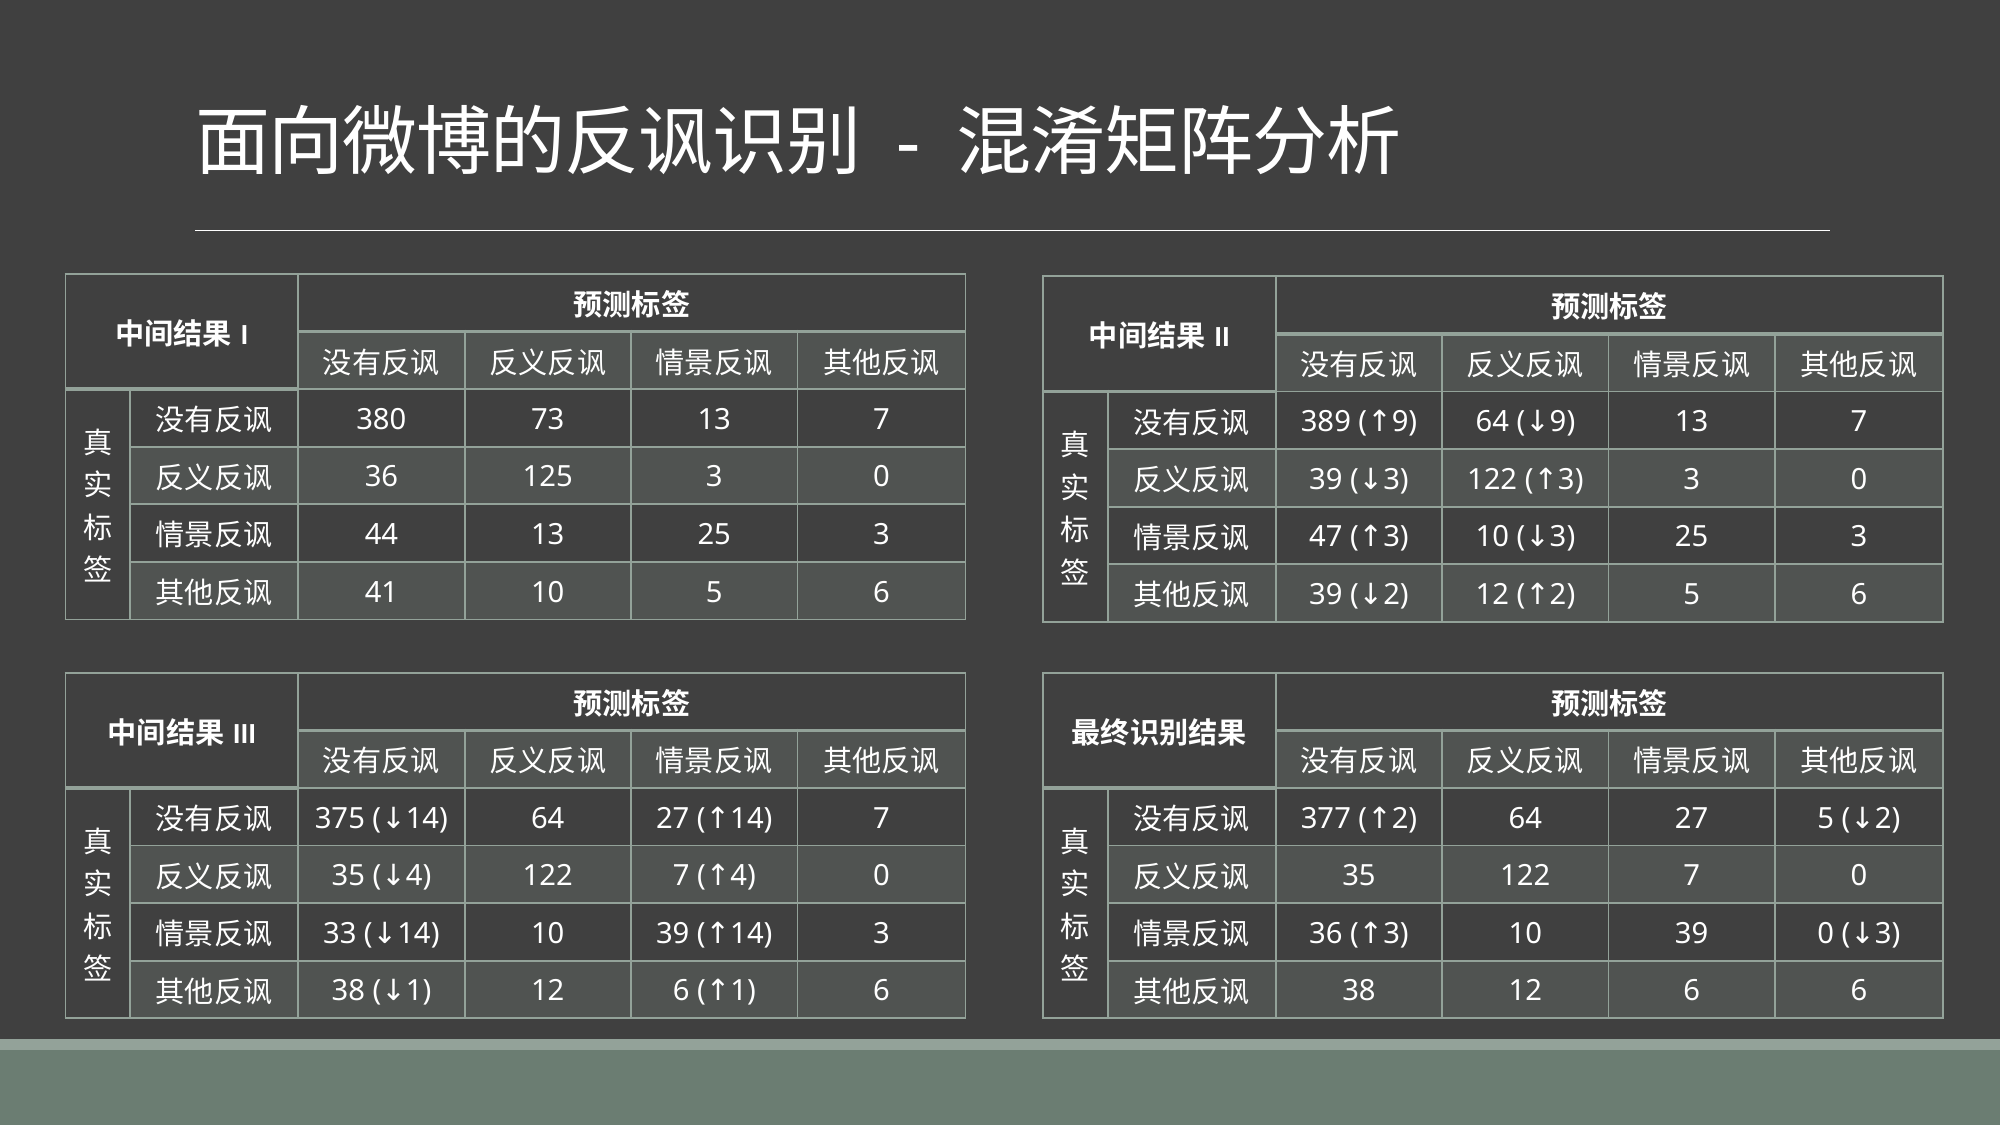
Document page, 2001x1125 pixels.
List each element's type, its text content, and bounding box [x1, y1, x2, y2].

table_cell 反义反讽 [466, 333, 630, 388]
table_cell 44 [299, 505, 464, 561]
table_cell 真实标签 [66, 391, 129, 619]
table_cell 13 [632, 390, 797, 446]
table_cell 6 [1776, 962, 1942, 1017]
table_cell 389 (↑9) [1277, 392, 1441, 448]
table_cell 6 [1609, 962, 1774, 1017]
table_cell 3 [1776, 508, 1942, 563]
table_cell 0 [798, 448, 965, 503]
table_cell 其他反讽 [798, 333, 965, 388]
table_cell 没有反讽 [1109, 393, 1275, 448]
table_cell 41 [299, 563, 464, 619]
table_cell 122 [466, 846, 630, 902]
table_cell 0 [1776, 450, 1942, 506]
table_cell 122 [1443, 846, 1608, 902]
table_cell 没有反讽 [131, 391, 297, 446]
table_cell 375 (↓14) [299, 789, 464, 845]
table_cell 36 (↑3) [1277, 904, 1441, 960]
table_cell 真实标签 [1044, 790, 1107, 1017]
table_cell 反义反讽 [1443, 732, 1608, 787]
table_cell 5 [1609, 565, 1774, 621]
table_cell 38 [1277, 962, 1441, 1017]
table_cell 380 [299, 390, 464, 446]
table_cell 其他反讽 [1109, 565, 1275, 621]
table_cell 没有反讽 [1277, 336, 1441, 391]
table_cell 39 (↓3) [1277, 450, 1441, 506]
table_cell 47 (↑3) [1277, 508, 1441, 563]
table_cell 情景反讽 [1609, 732, 1774, 787]
table_header 中间结果III [66, 674, 297, 786]
table_cell 反义反讽 [131, 448, 297, 503]
table_cell 其他反讽 [131, 563, 297, 619]
table_cell 39 (↓2) [1277, 565, 1441, 621]
table_cell 情景反讽 [1109, 508, 1275, 563]
table_cell 情景反讽 [1109, 904, 1275, 960]
table_cell 10 [466, 904, 630, 960]
table_cell 125 [466, 448, 630, 503]
table_cell 39 (↑14) [632, 904, 797, 960]
table_cell 39 [1609, 904, 1774, 960]
table_cell 377 (↑2) [1277, 789, 1441, 845]
table_cell 27 [1609, 789, 1774, 845]
table_cell 其他反讽 [1109, 962, 1275, 1017]
table_cell 13 [1609, 392, 1774, 448]
table_cell 情景反讽 [632, 732, 797, 787]
table_cell 3 [1609, 450, 1774, 506]
table_cell 12 [1443, 962, 1608, 1017]
table_cell 64 (↓9) [1443, 392, 1608, 448]
table_cell 7 [1609, 846, 1774, 902]
table_cell 73 [466, 390, 630, 446]
table_cell 6 [1776, 565, 1942, 621]
table_cell 33 (↓14) [299, 904, 464, 960]
table_cell 7 [798, 390, 965, 446]
table_cell 没有反讽 [299, 333, 464, 388]
table_cell 其他反讽 [1776, 732, 1942, 787]
table_cell 10 [1443, 904, 1608, 960]
table_cell 没有反讽 [1109, 790, 1275, 845]
table_cell 35 [1277, 846, 1441, 902]
table_cell 38 (↓1) [299, 962, 464, 1017]
table_cell 6 (↑1) [632, 962, 797, 1017]
table_cell 5 (↓2) [1776, 789, 1942, 845]
table_cell 27 (↑14) [632, 789, 797, 845]
table_header 最终识别结果 [1044, 674, 1275, 786]
table_cell 反义反讽 [1443, 336, 1608, 391]
table_cell 25 [1609, 508, 1774, 563]
table_cell 其他反讽 [1776, 336, 1942, 391]
table_cell 10 (↓3) [1443, 508, 1608, 563]
table_cell 6 [798, 563, 965, 619]
table_cell 反义反讽 [1109, 450, 1275, 506]
table_header 预测标签 [299, 674, 965, 729]
table_cell 其他反讽 [798, 732, 965, 787]
table_cell 0 [1776, 846, 1942, 902]
title 面向微博的反讽识别 - 混淆矩阵分析 [180, 0, 1830, 192]
table_cell 情景反讽 [632, 333, 797, 388]
table_cell 没有反讽 [131, 790, 297, 845]
table_cell 其他反讽 [131, 962, 297, 1017]
table_cell 10 [466, 563, 630, 619]
table_cell 25 [632, 505, 797, 561]
table_cell 5 [632, 563, 797, 619]
table_cell 情景反讽 [131, 904, 297, 960]
table_cell 36 [299, 448, 464, 503]
table_cell 35 (↓4) [299, 846, 464, 902]
table_cell 6 [798, 962, 965, 1017]
table_cell 12 [466, 962, 630, 1017]
table_cell 12 (↑2) [1443, 565, 1608, 621]
table_cell 没有反讽 [299, 732, 464, 787]
table_cell 情景反讽 [1609, 336, 1774, 391]
table_cell 64 [466, 789, 630, 845]
table_cell 反义反讽 [466, 732, 630, 787]
table_cell 64 [1443, 789, 1608, 845]
table_cell 反义反讽 [1109, 846, 1275, 902]
table_header 中间结果I [66, 275, 297, 387]
table_cell 7 (↑4) [632, 846, 797, 902]
table_header 预测标签 [1277, 277, 1942, 332]
table_cell 反义反讽 [131, 846, 297, 902]
table_cell 7 [798, 789, 965, 845]
table_cell 情景反讽 [131, 505, 297, 561]
table_cell 3 [632, 448, 797, 503]
table_cell 0 [798, 846, 965, 902]
table_cell 3 [798, 505, 965, 561]
table_cell 3 [798, 904, 965, 960]
table_cell 真实标签 [66, 790, 129, 1017]
table_cell 122 (↑3) [1443, 450, 1608, 506]
table_cell 没有反讽 [1277, 732, 1441, 787]
table_header 预测标签 [1277, 674, 1942, 729]
table_cell 真实标签 [1044, 393, 1107, 621]
table_header 预测标签 [299, 275, 965, 330]
table_cell 13 [466, 505, 630, 561]
table_cell 0 (↓3) [1776, 904, 1942, 960]
table_header 中间结果II [1044, 277, 1275, 390]
table_cell 7 [1776, 392, 1942, 448]
